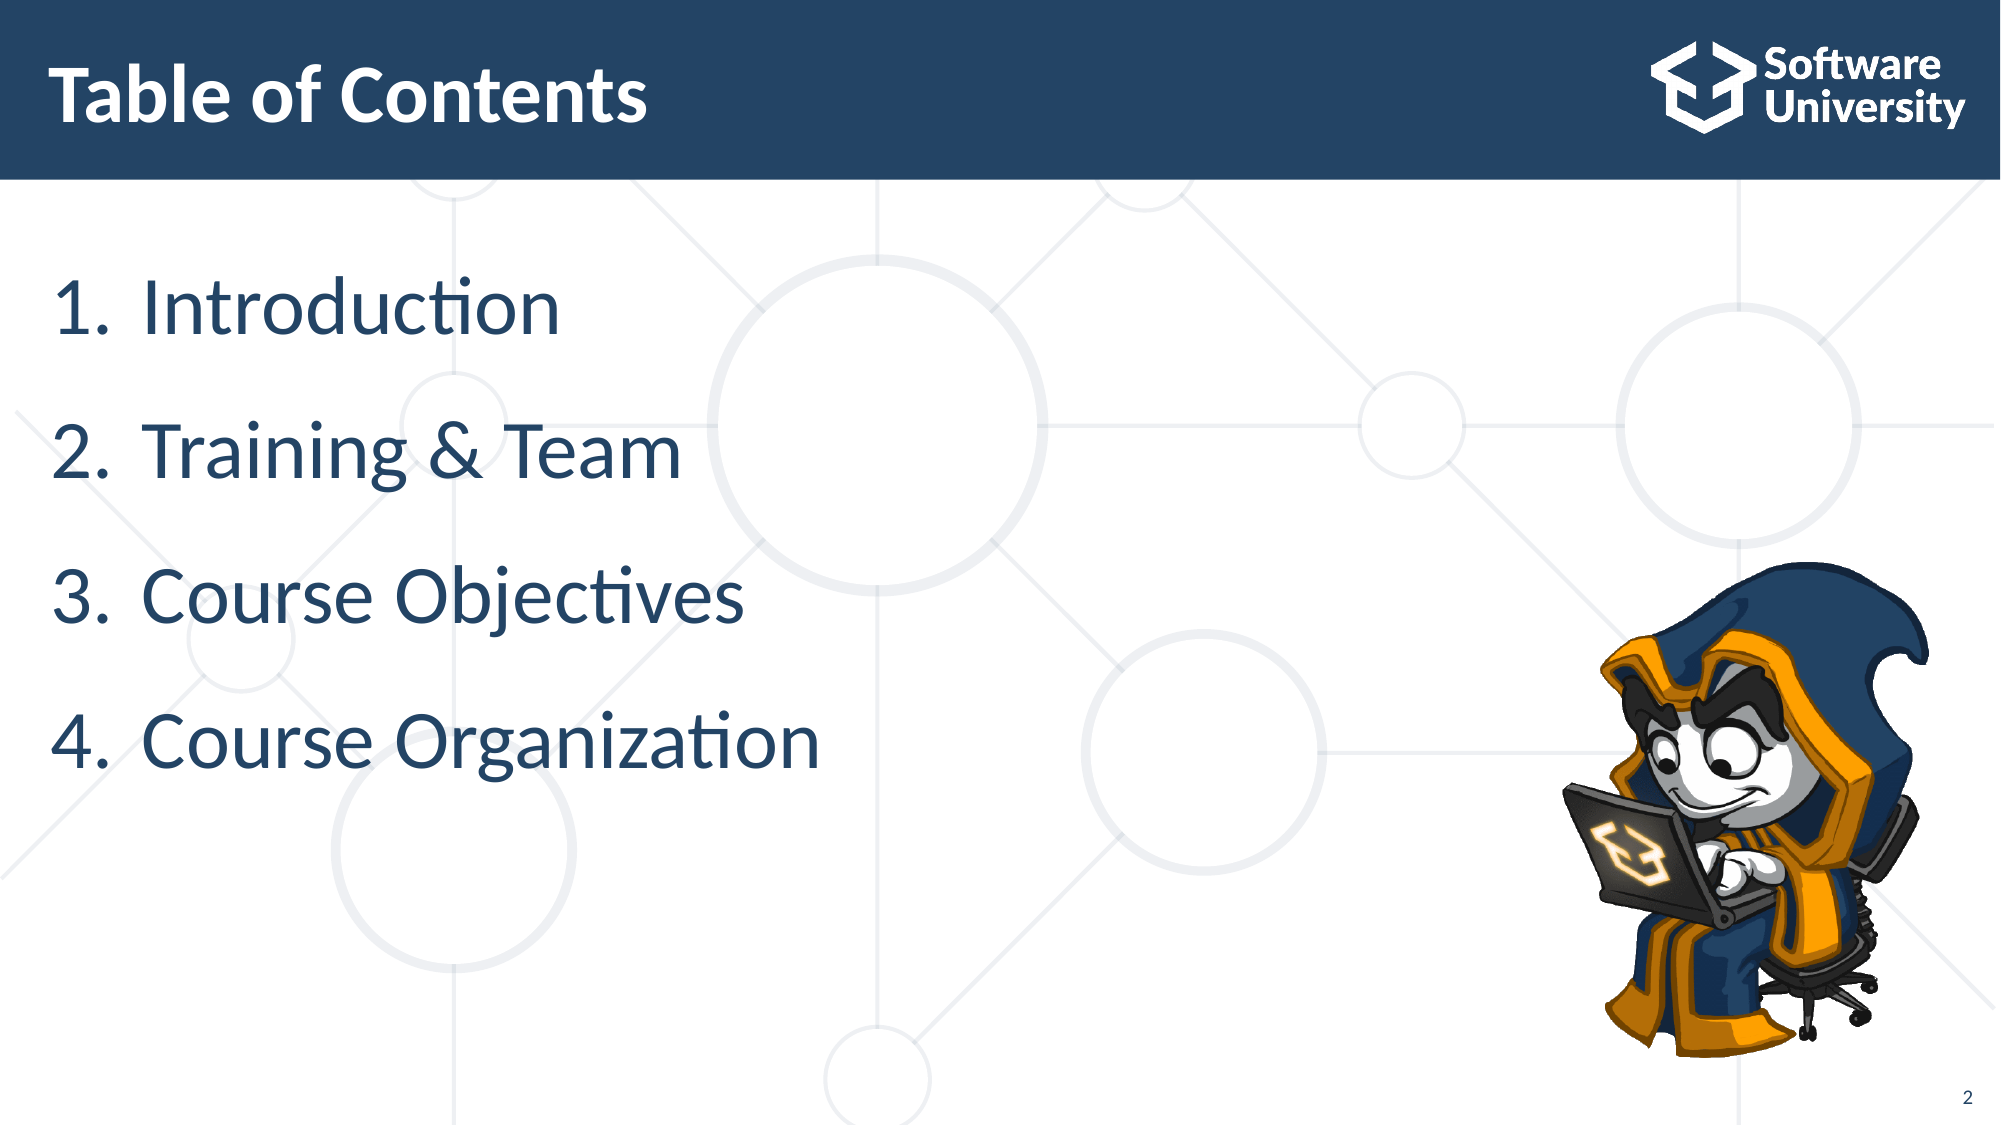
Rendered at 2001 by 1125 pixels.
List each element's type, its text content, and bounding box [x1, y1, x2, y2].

picture [1561, 559, 1931, 1059]
list Introduction Training & Team Course Objectives Course Organization [32, 224, 1517, 1080]
picture [1651, 41, 1966, 134]
slide_number 2 [1927, 1067, 1989, 1117]
title Table of Contents [31, 16, 1625, 162]
